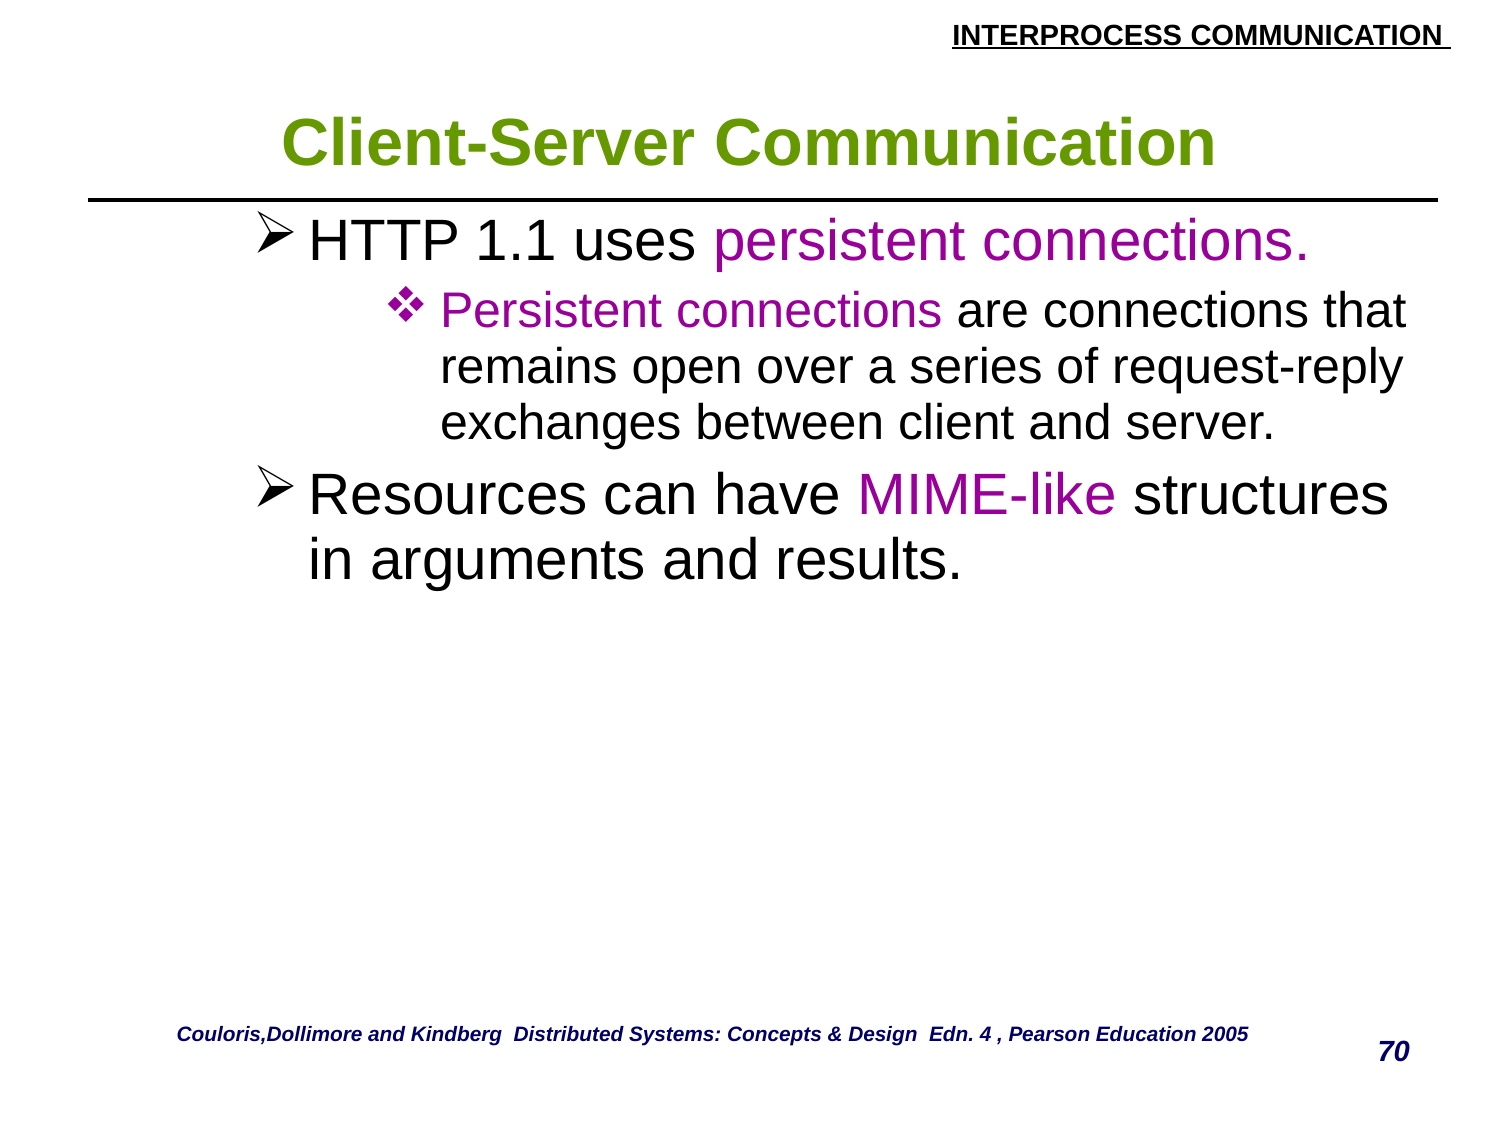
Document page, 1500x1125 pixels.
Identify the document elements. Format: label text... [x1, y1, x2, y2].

table_header HTTP 1.1 uses persistent connections. Persistent connections are connections that remains open over a series of request-reply exchanges between client and server. Resources can have MIME-like structures in arguments and results. [88, 202, 1438, 627]
slide_number 70 [1074, 1024, 1426, 1103]
title Client-Server Communication [74, 37, 1426, 241]
text_box Couloris,Dollimore and Kindberg Distributed Systems: Concepts & Design Edn. 4 , Pearson Education 2005 [74, 1012, 1350, 1090]
